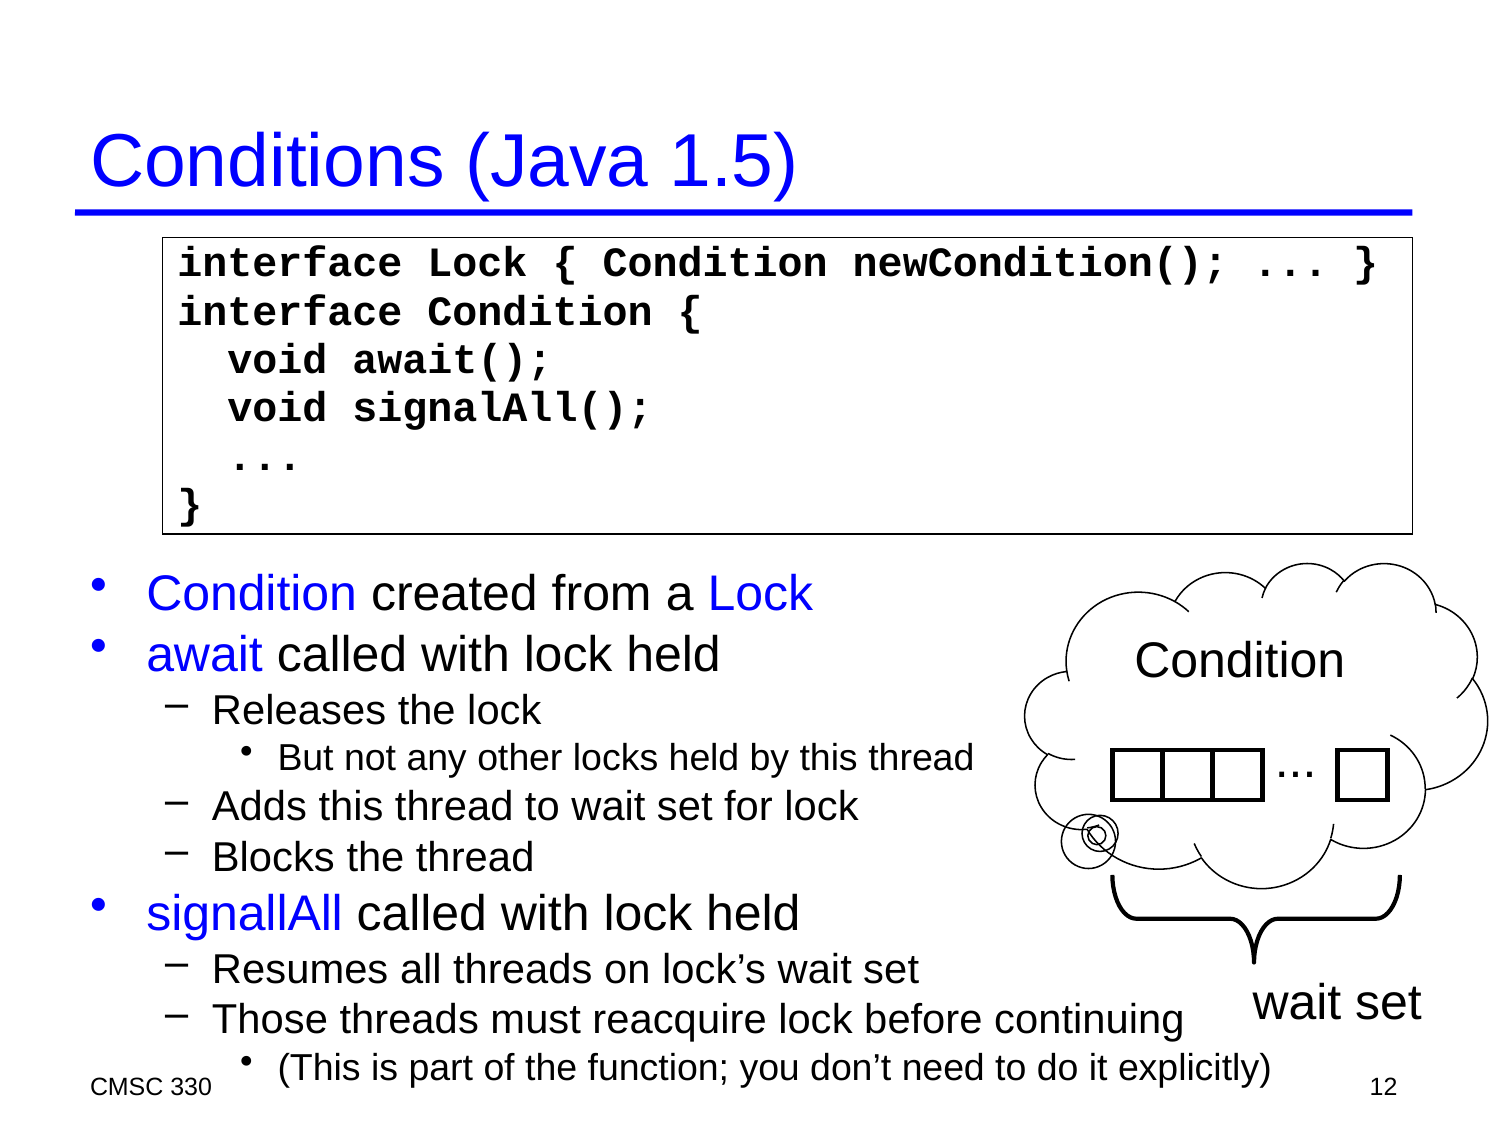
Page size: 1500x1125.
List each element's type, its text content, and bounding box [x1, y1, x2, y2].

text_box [1024, 562, 1488, 1038]
title Conditions (Java 1.5) [74, 99, 1413, 213]
text_box interface Lock { Condition newCondition(); ... } interface Condition { void await(); void signalAll(); ... } [162, 237, 1413, 534]
list Condition created from a Lock await called with lock held Releases the lock But not any other locks held by this thread Adds this thread to wait set for lock Blocks the thread signallAll called with lock held Resumes all threads on lock’s wait set Those threads must reacquire lock before continuing (This is part of the function; you don’t need to do it explicitly) [74, 562, 1413, 1113]
